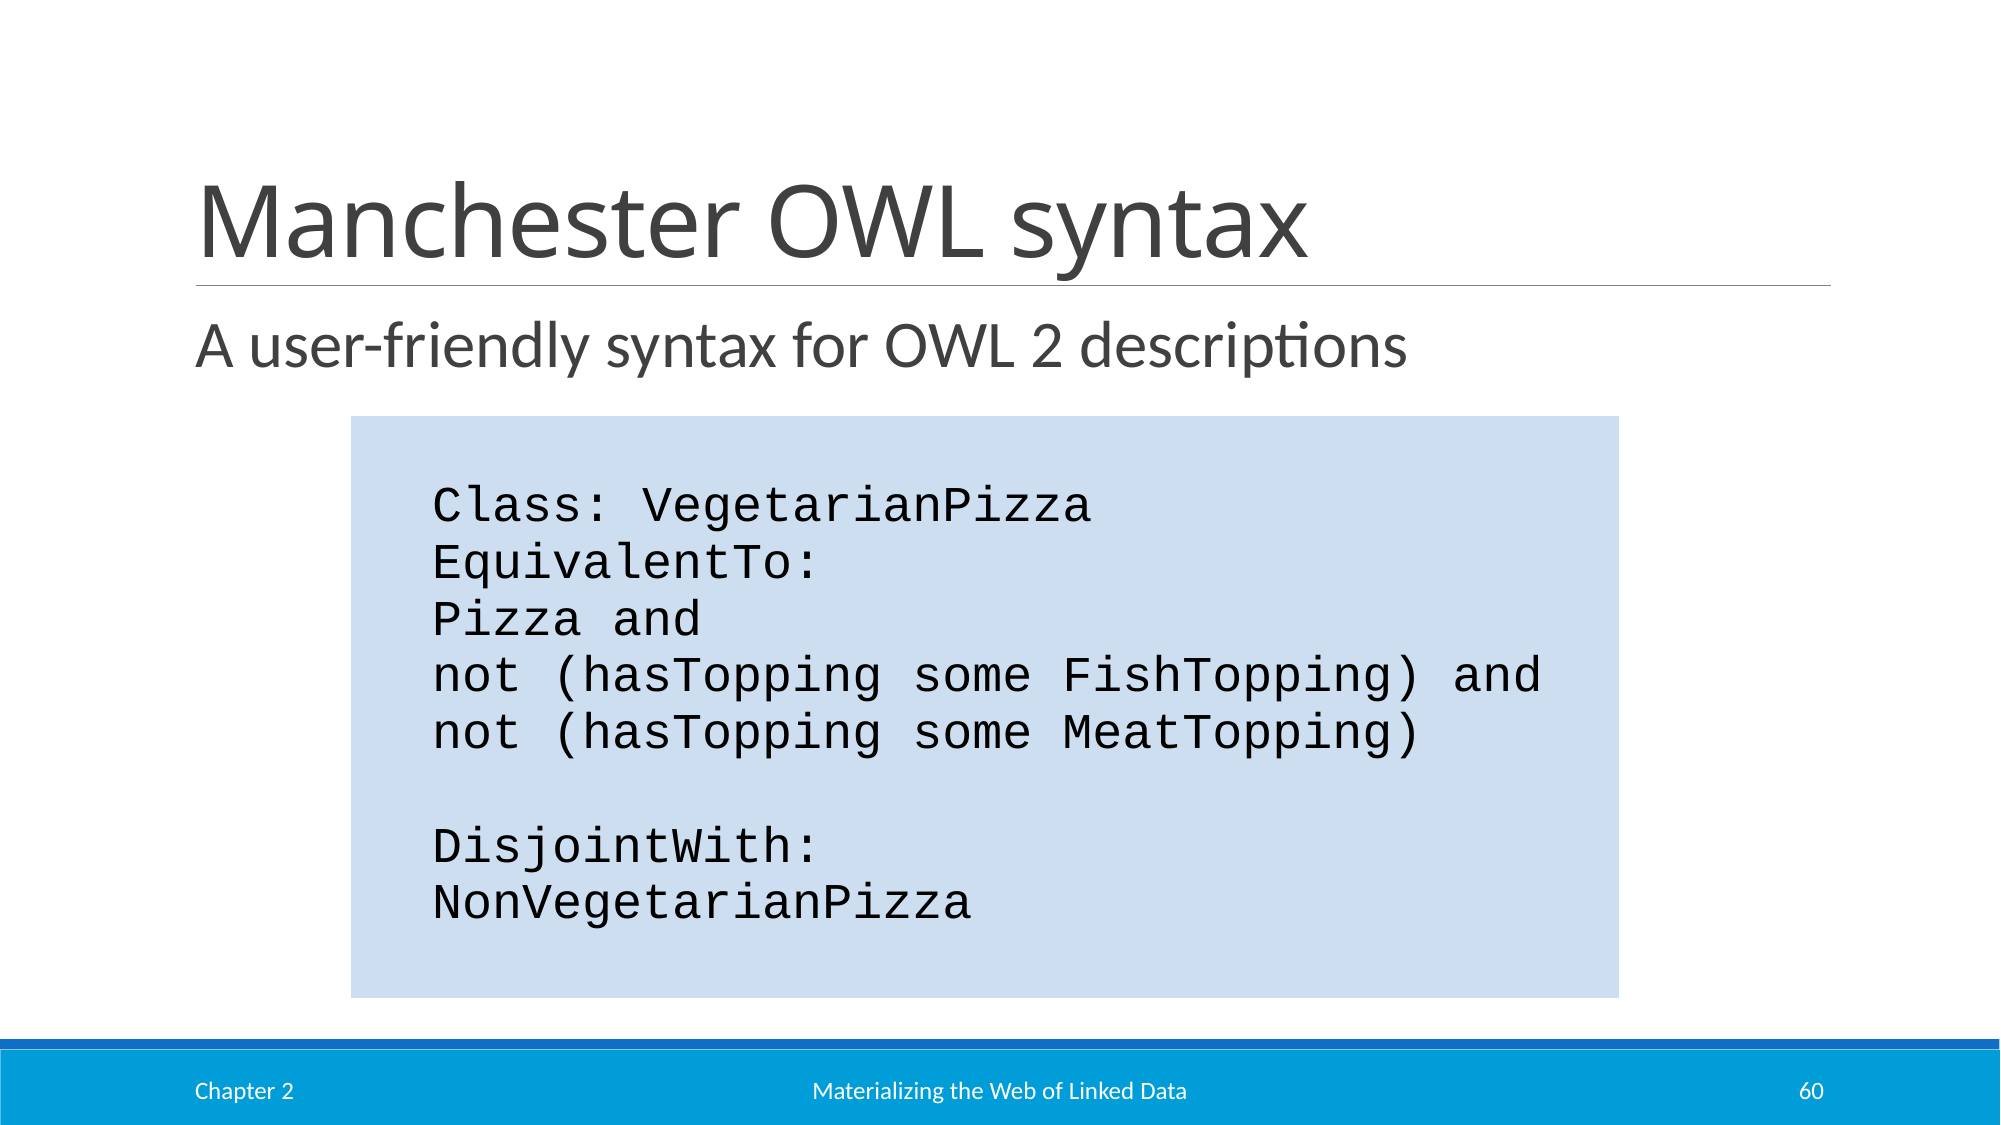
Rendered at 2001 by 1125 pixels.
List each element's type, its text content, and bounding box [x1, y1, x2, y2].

slide_number 60 [1624, 1059, 1840, 1120]
table_header Class: VegetarianPizza EquivalentTo: Pizza and not (hasTopping some FishTopping) and not (hasTopping some MeatTopping) DisjointWith: NonVegetarianPizza [351, 416, 1619, 998]
slide_number Chapter 2 [180, 1059, 586, 1120]
list A user-friendly syntax for OWL 2 descriptions [180, 302, 1830, 963]
footer Materializing the Web of Linked Data [604, 1059, 1396, 1120]
title Manchester OWL syntax [180, 47, 1830, 285]
